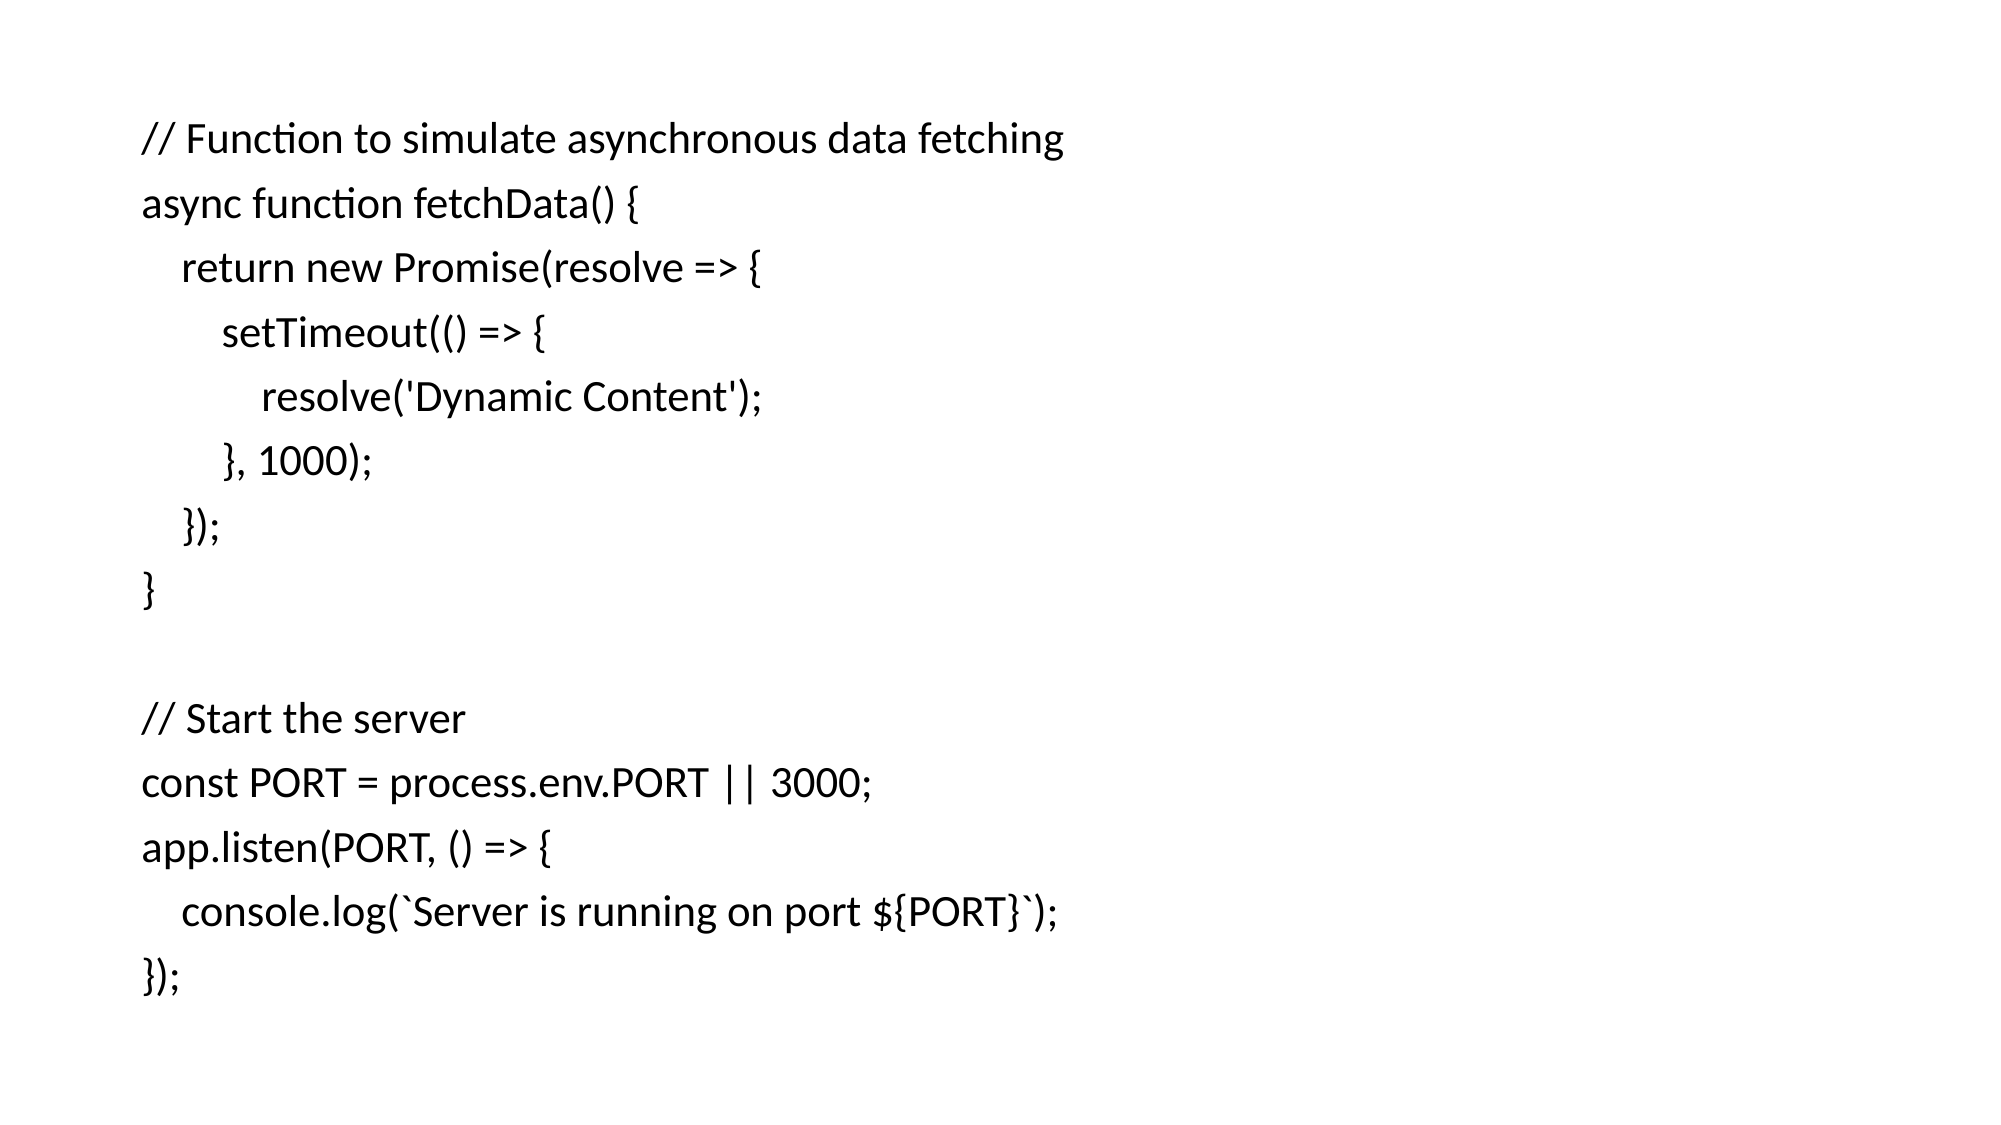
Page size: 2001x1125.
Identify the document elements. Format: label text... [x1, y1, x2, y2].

list // Function to simulate asynchronous data fetching async function fetchData() { return new Promise(resolve => { setTimeout(() => { resolve('Dynamic Content'); }, 1000); }); } // Start the server const PORT = process.env.PORT || 3000; app.listen(PORT, () => { console.log(`Server is running on port ${PORT}`); }); [126, 107, 1863, 1014]
